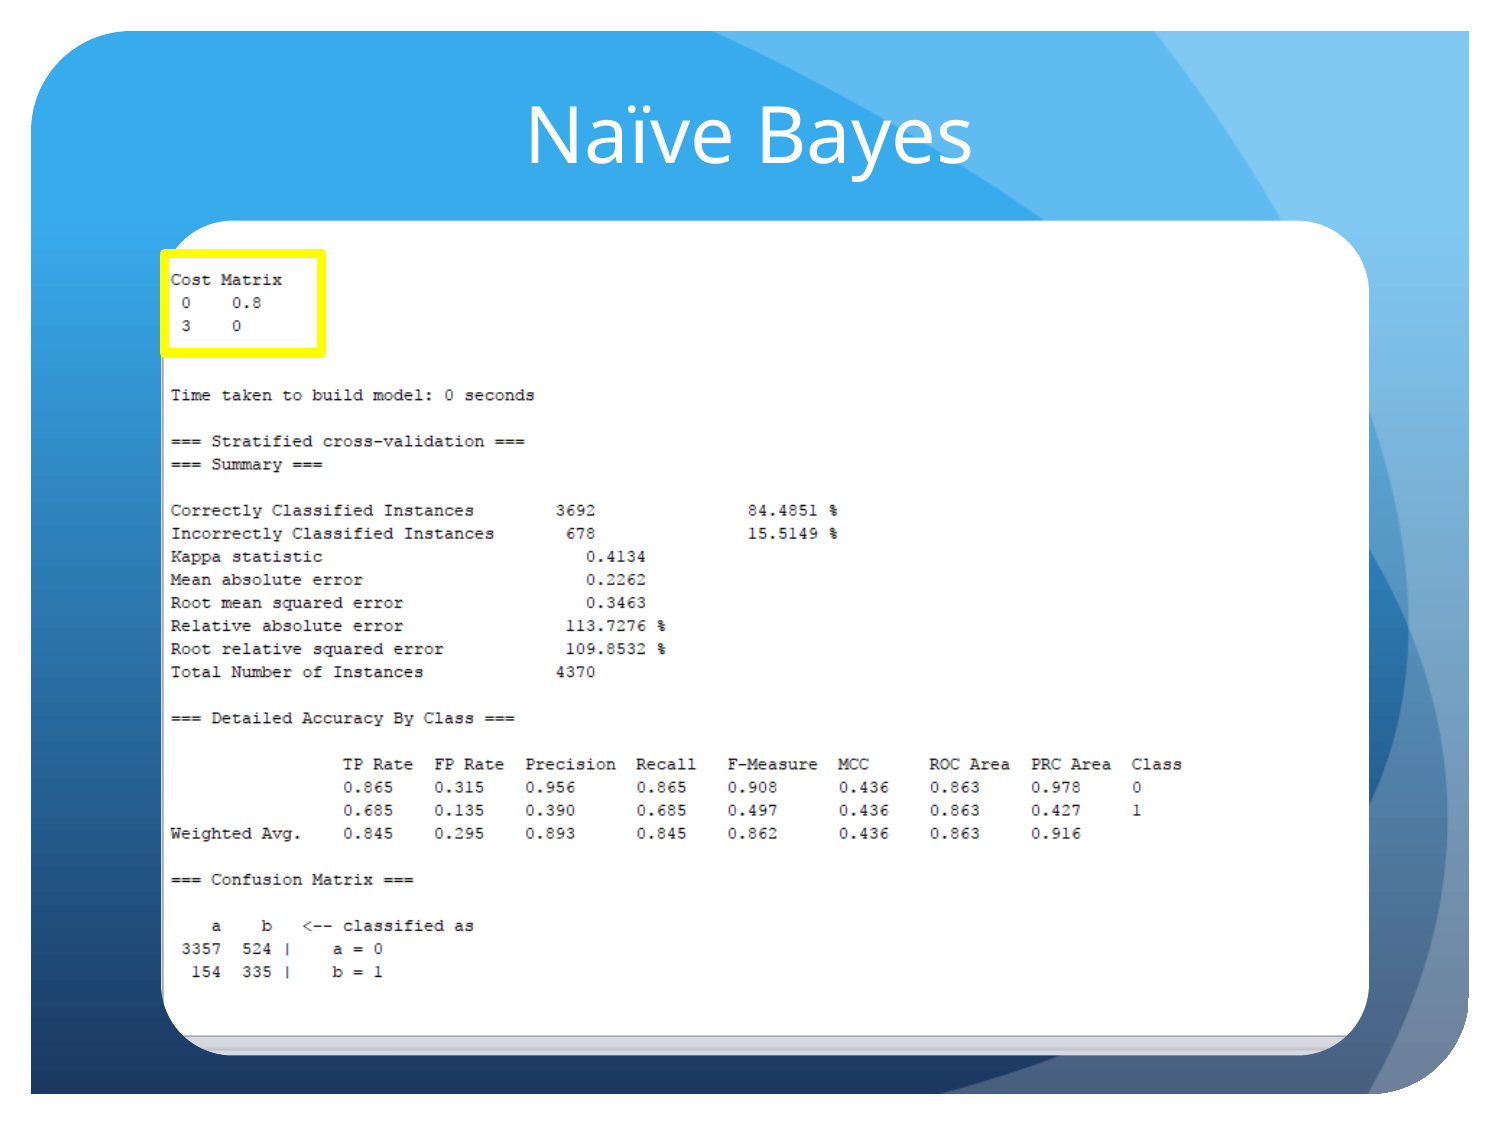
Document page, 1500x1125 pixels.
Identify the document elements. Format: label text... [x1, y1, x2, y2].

title Naïve Bayes [127, 15, 1372, 187]
picture [24, 30, 1473, 1094]
